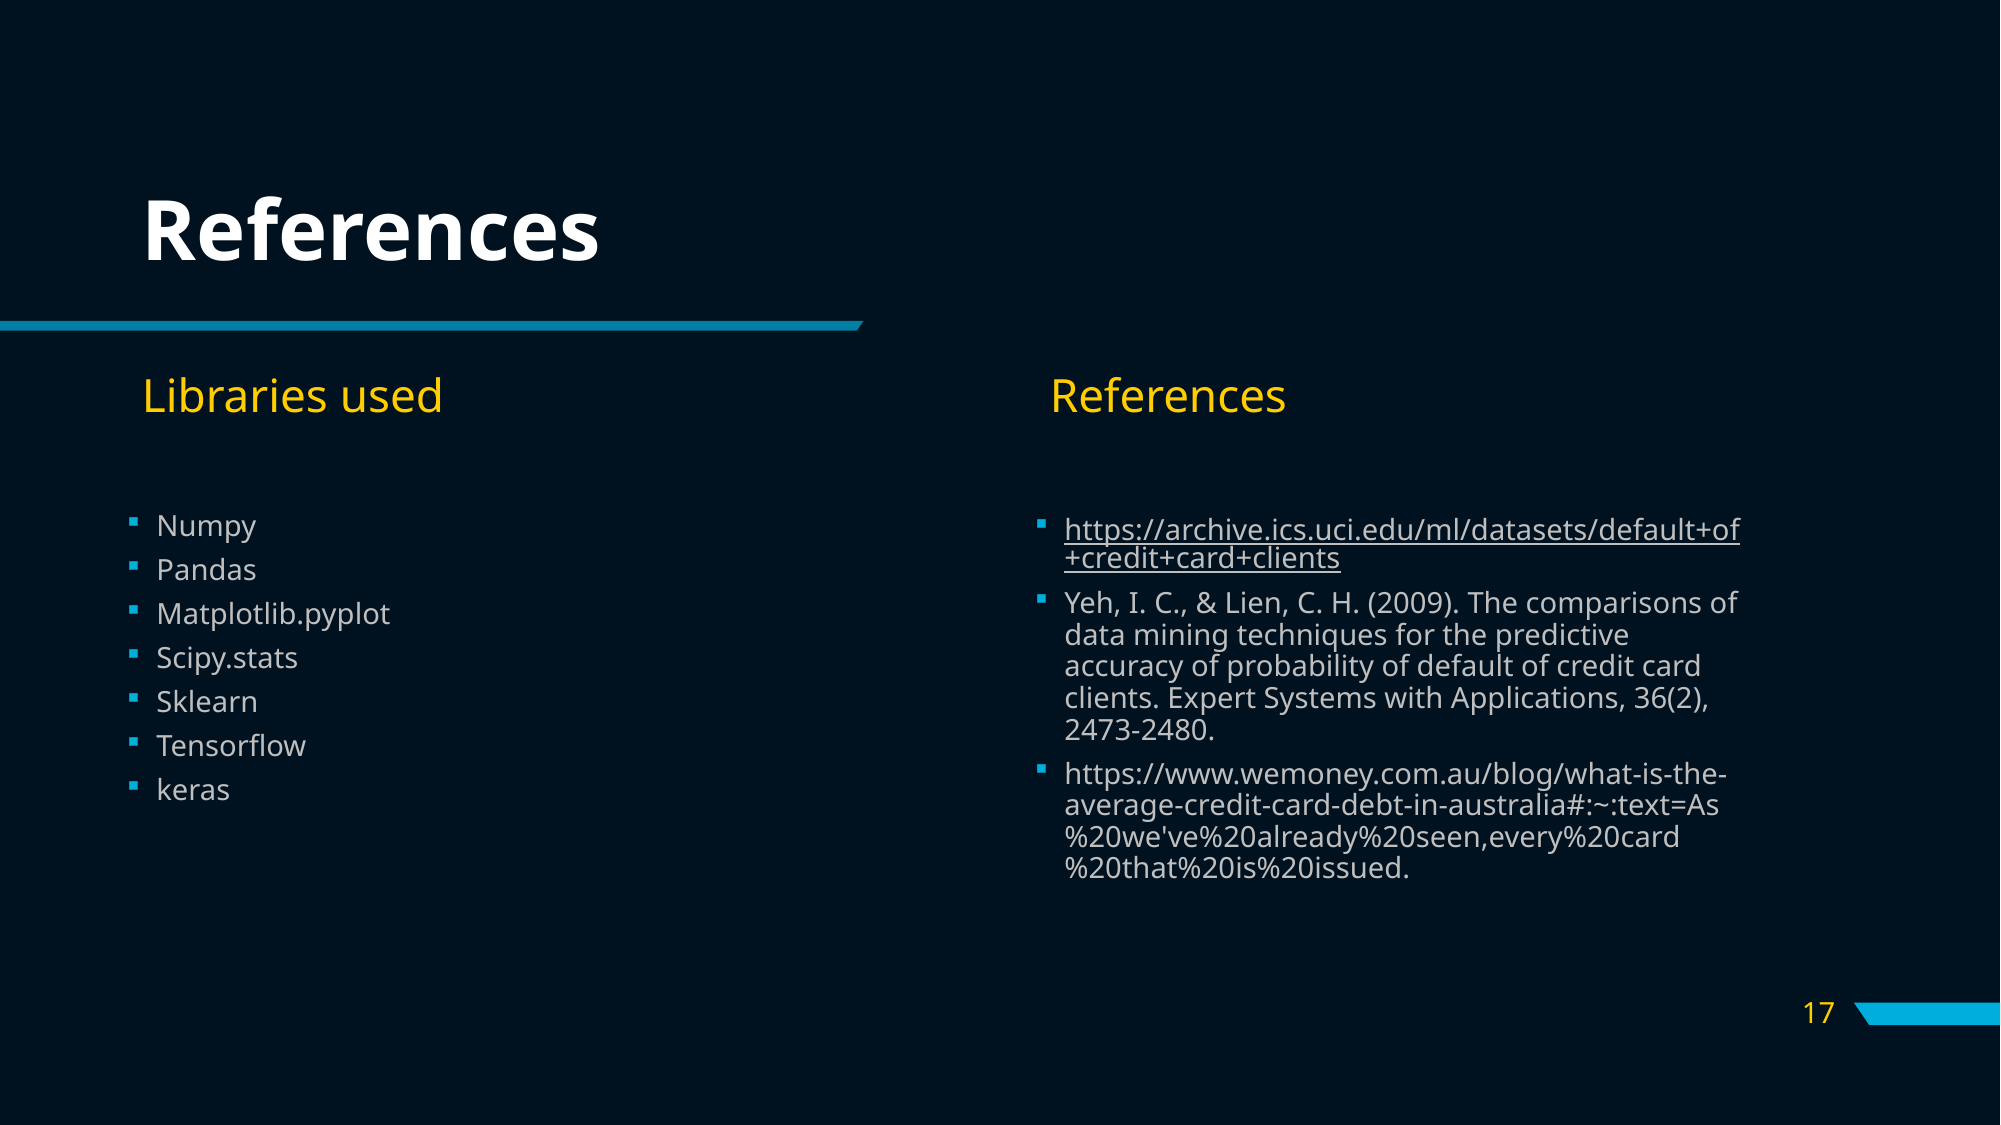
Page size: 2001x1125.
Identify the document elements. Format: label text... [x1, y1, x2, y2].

text_box https://archive.ics.uci.edu/ml/datasets/default+of+credit+card+clients Yeh, I. C., & Lien, C. H. (2009). The comparisons of data mining techniques for the predictive accuracy of probability of default of credit card clients. Expert Systems with Applications, 36(2), 2473-2480. https://www.wemoney.com.au/blog/what-is-the-average-credit-card-debt-in-australia#:~:text=As%20we've%20already%20seen,every%20card%20that%20is%20issued. [1034, 504, 1761, 929]
list Libraries used [126, 365, 853, 488]
text_box References [1034, 365, 1761, 488]
title References [126, 169, 957, 298]
list Numpy Pandas Matplotlib.pyplot Scipy.stats Sklearn Tensorflow keras [126, 504, 853, 929]
slide_number 17 [1760, 984, 1851, 1045]
